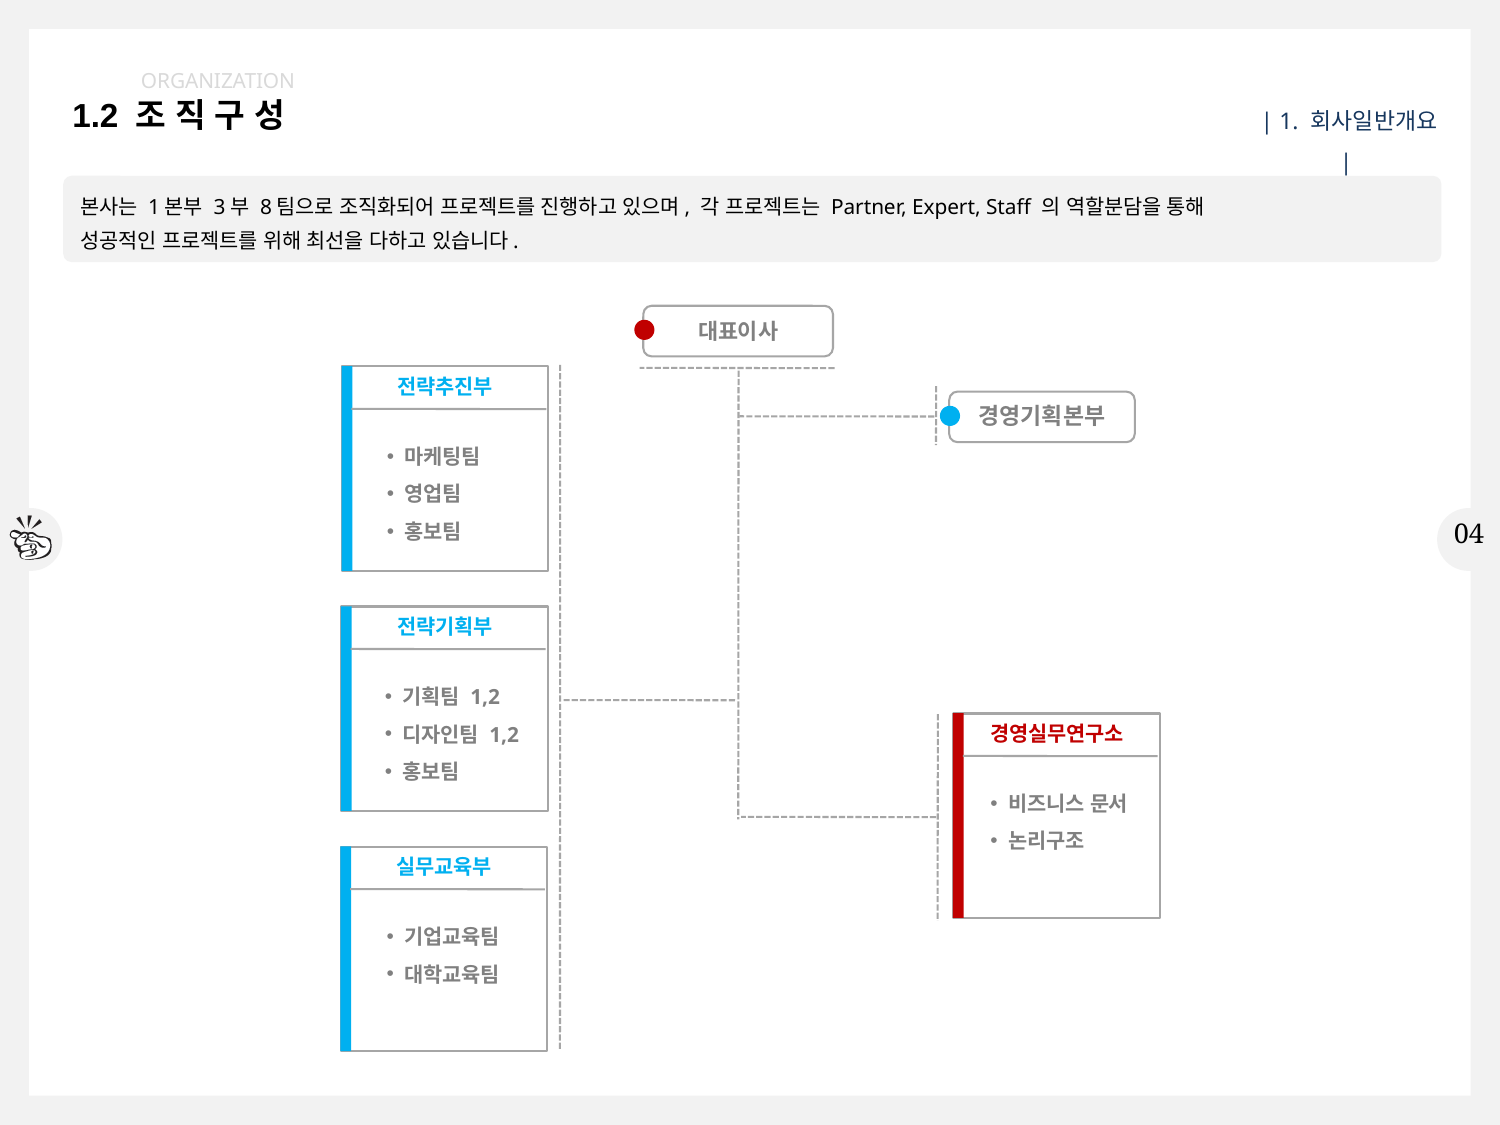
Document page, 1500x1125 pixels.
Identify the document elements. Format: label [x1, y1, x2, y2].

text_box [0, 0, 1500, 1125]
